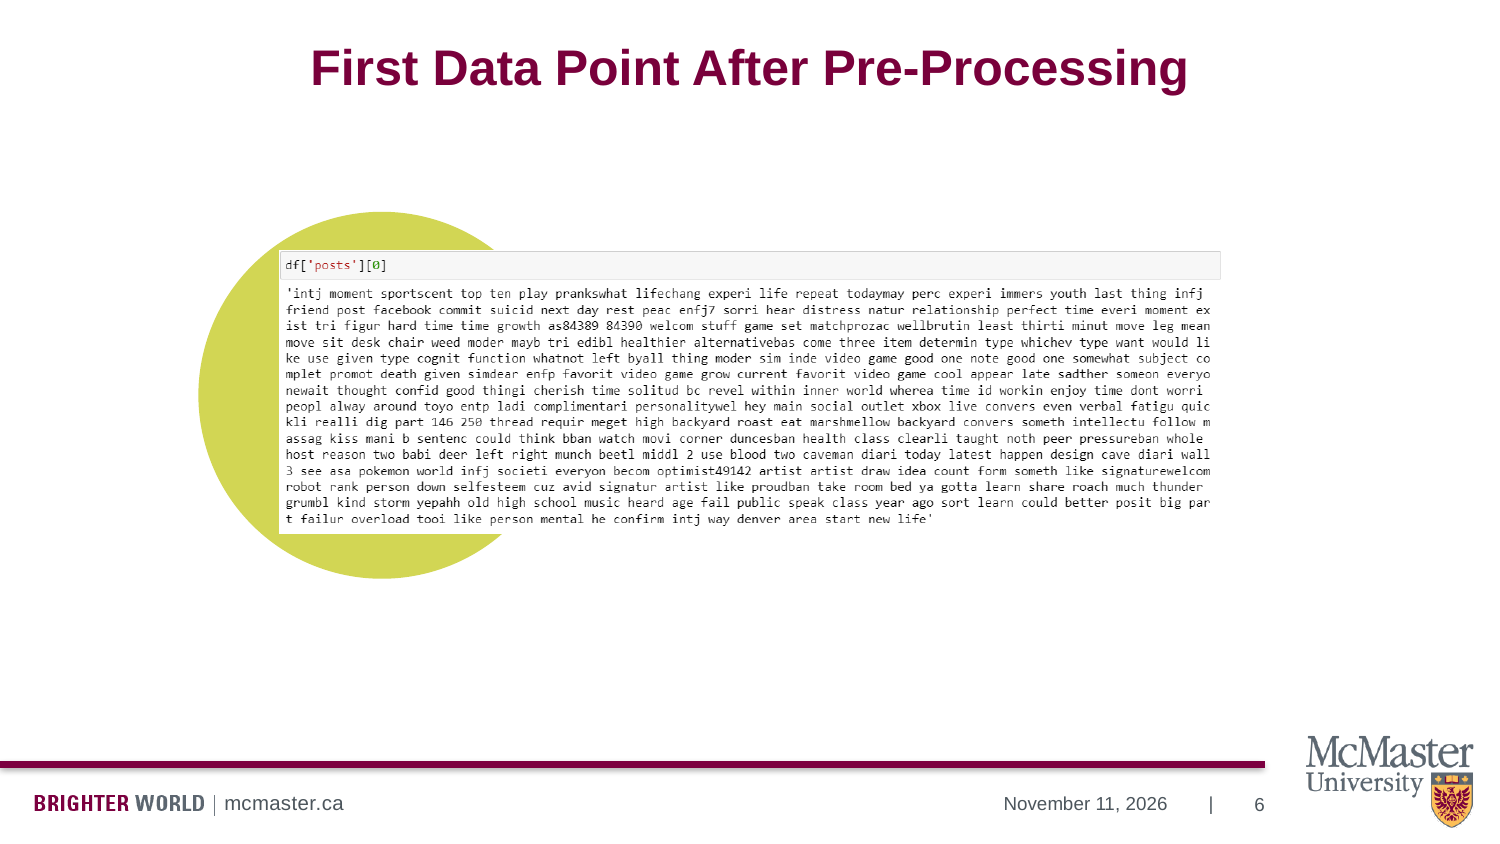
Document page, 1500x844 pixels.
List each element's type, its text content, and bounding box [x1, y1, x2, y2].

picture [1306, 735, 1474, 828]
picture [32, 793, 220, 816]
picture [279, 250, 1221, 535]
title First Data Point After Pre-Processing [29, 15, 1471, 96]
slide_number 6 [1186, 780, 1265, 826]
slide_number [861, 780, 1183, 826]
